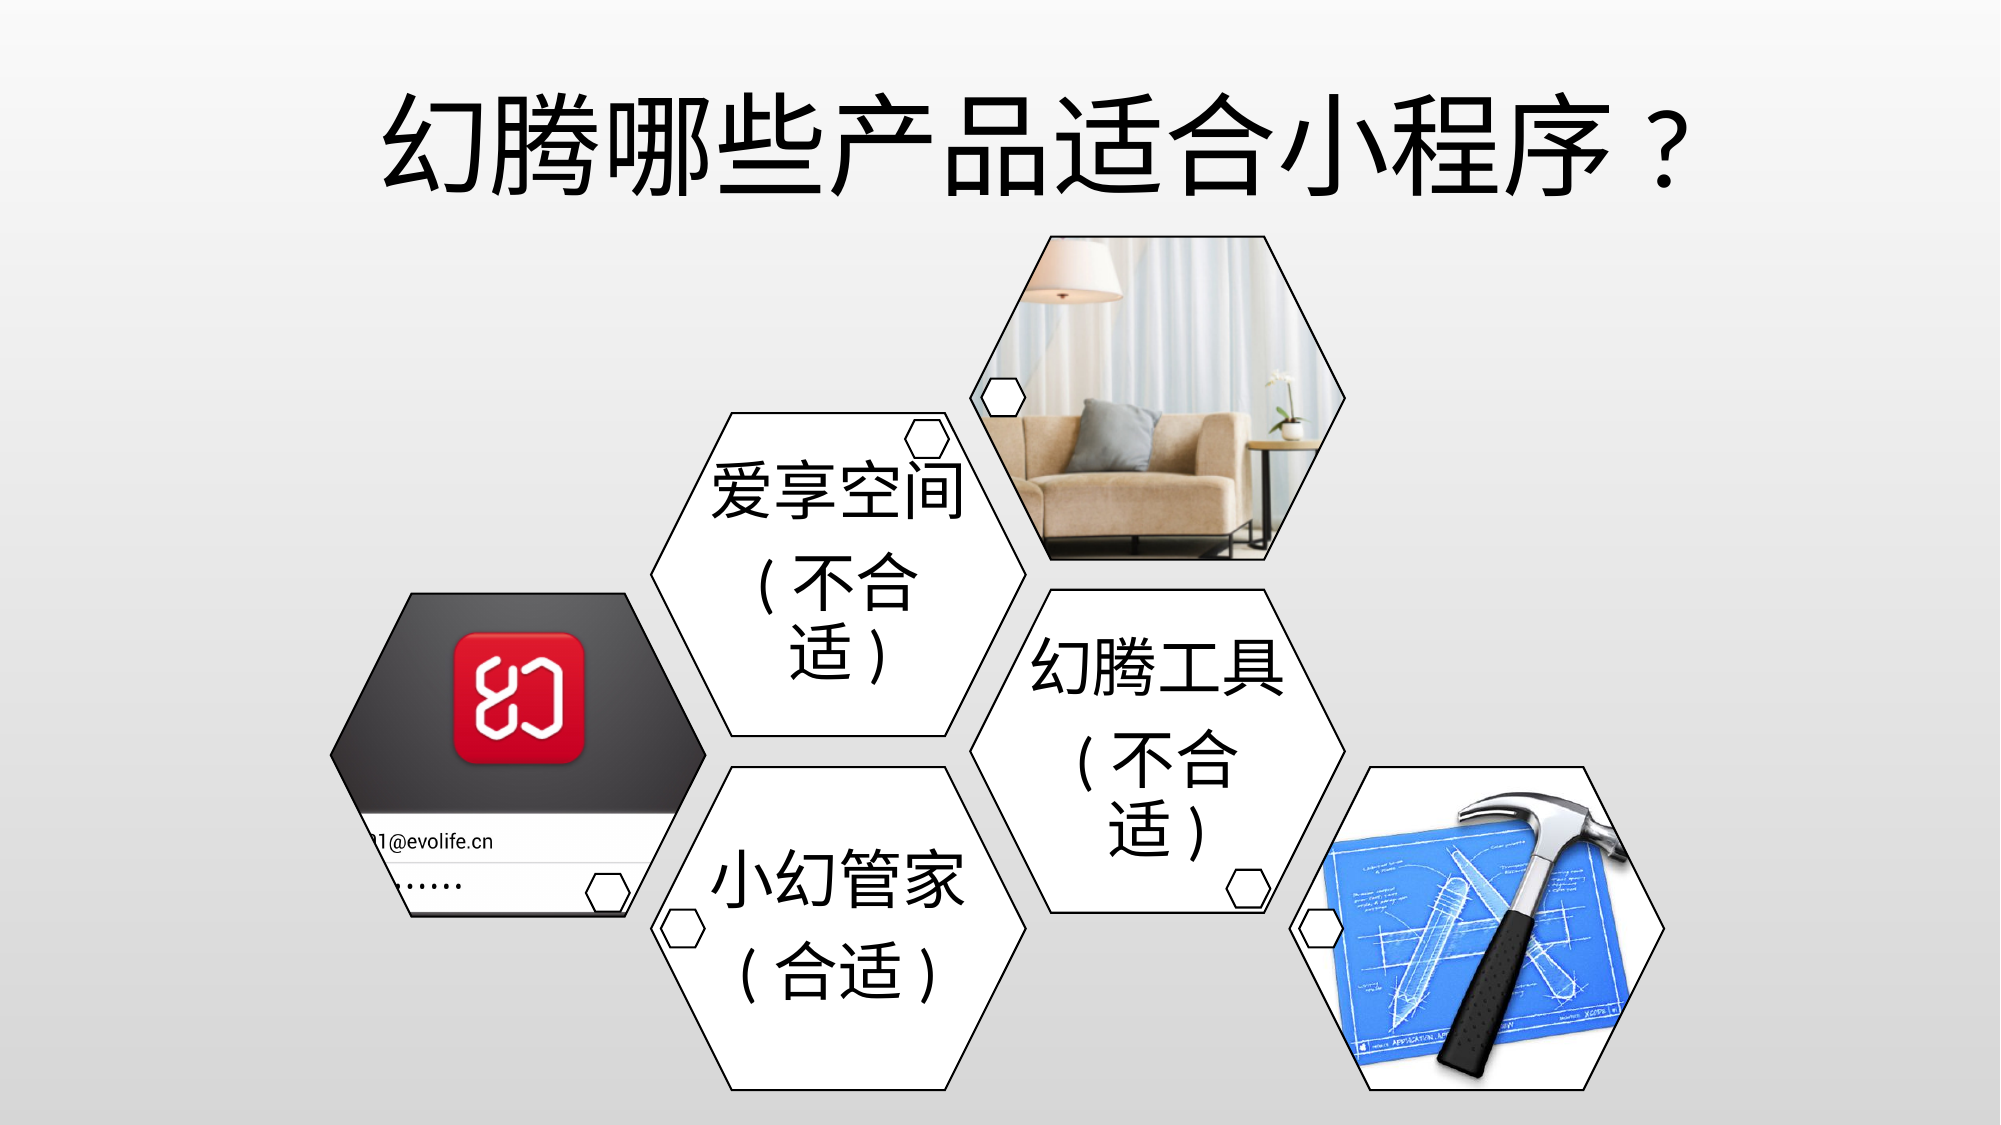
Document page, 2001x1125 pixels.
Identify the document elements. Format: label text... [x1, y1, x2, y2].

text_box 幻腾哪些产品适合小程序? [362, 67, 1709, 218]
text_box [330, 218, 1665, 1108]
